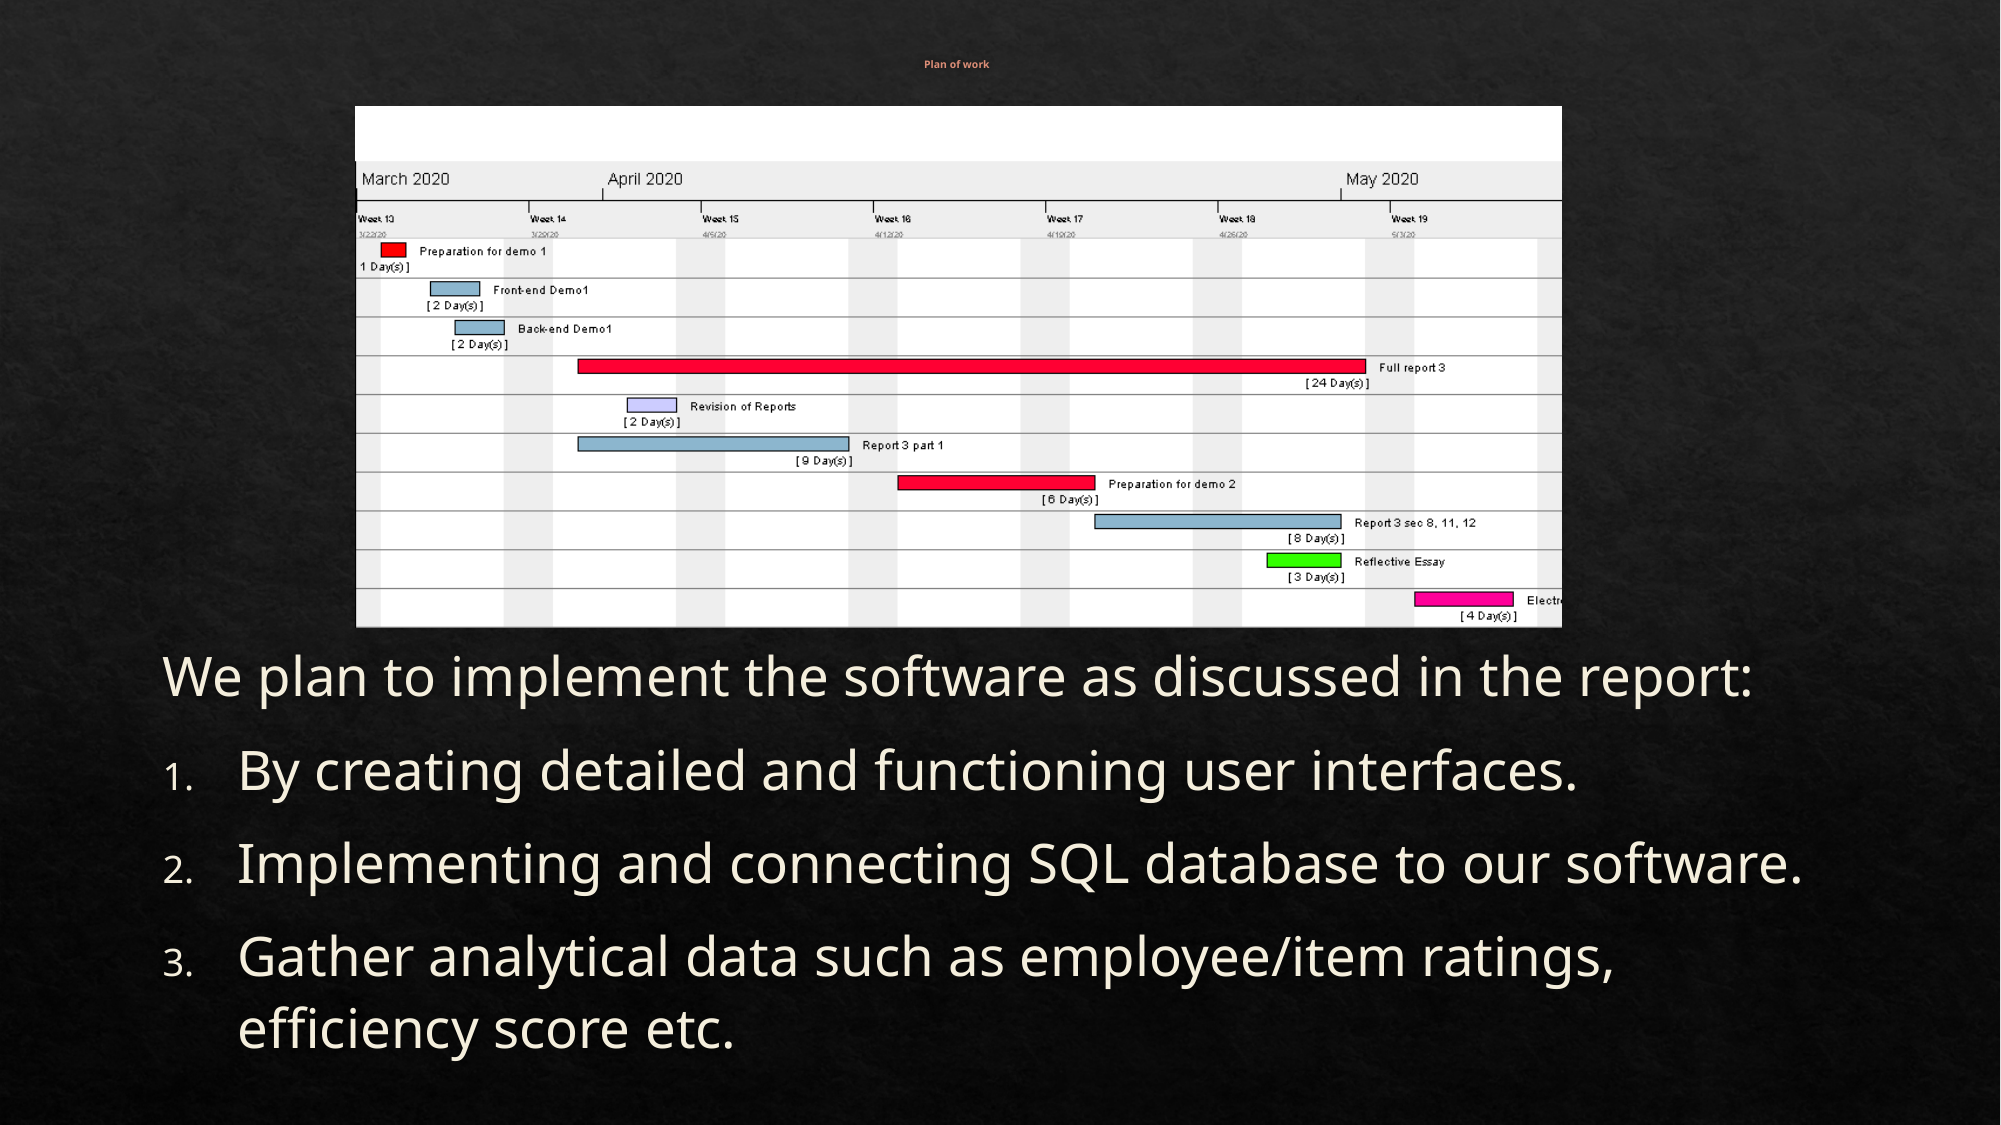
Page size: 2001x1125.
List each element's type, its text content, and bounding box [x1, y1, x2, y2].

picture [355, 105, 1562, 629]
title Plan of work [109, 3, 1808, 129]
list We plan to implement the software as discussed in the report: By creating detailed and functioning user interfaces. Implementing and connecting SQL database to our software. Gather analytical data such as employee/item ratings, efficiency score etc. [142, 628, 1858, 1105]
